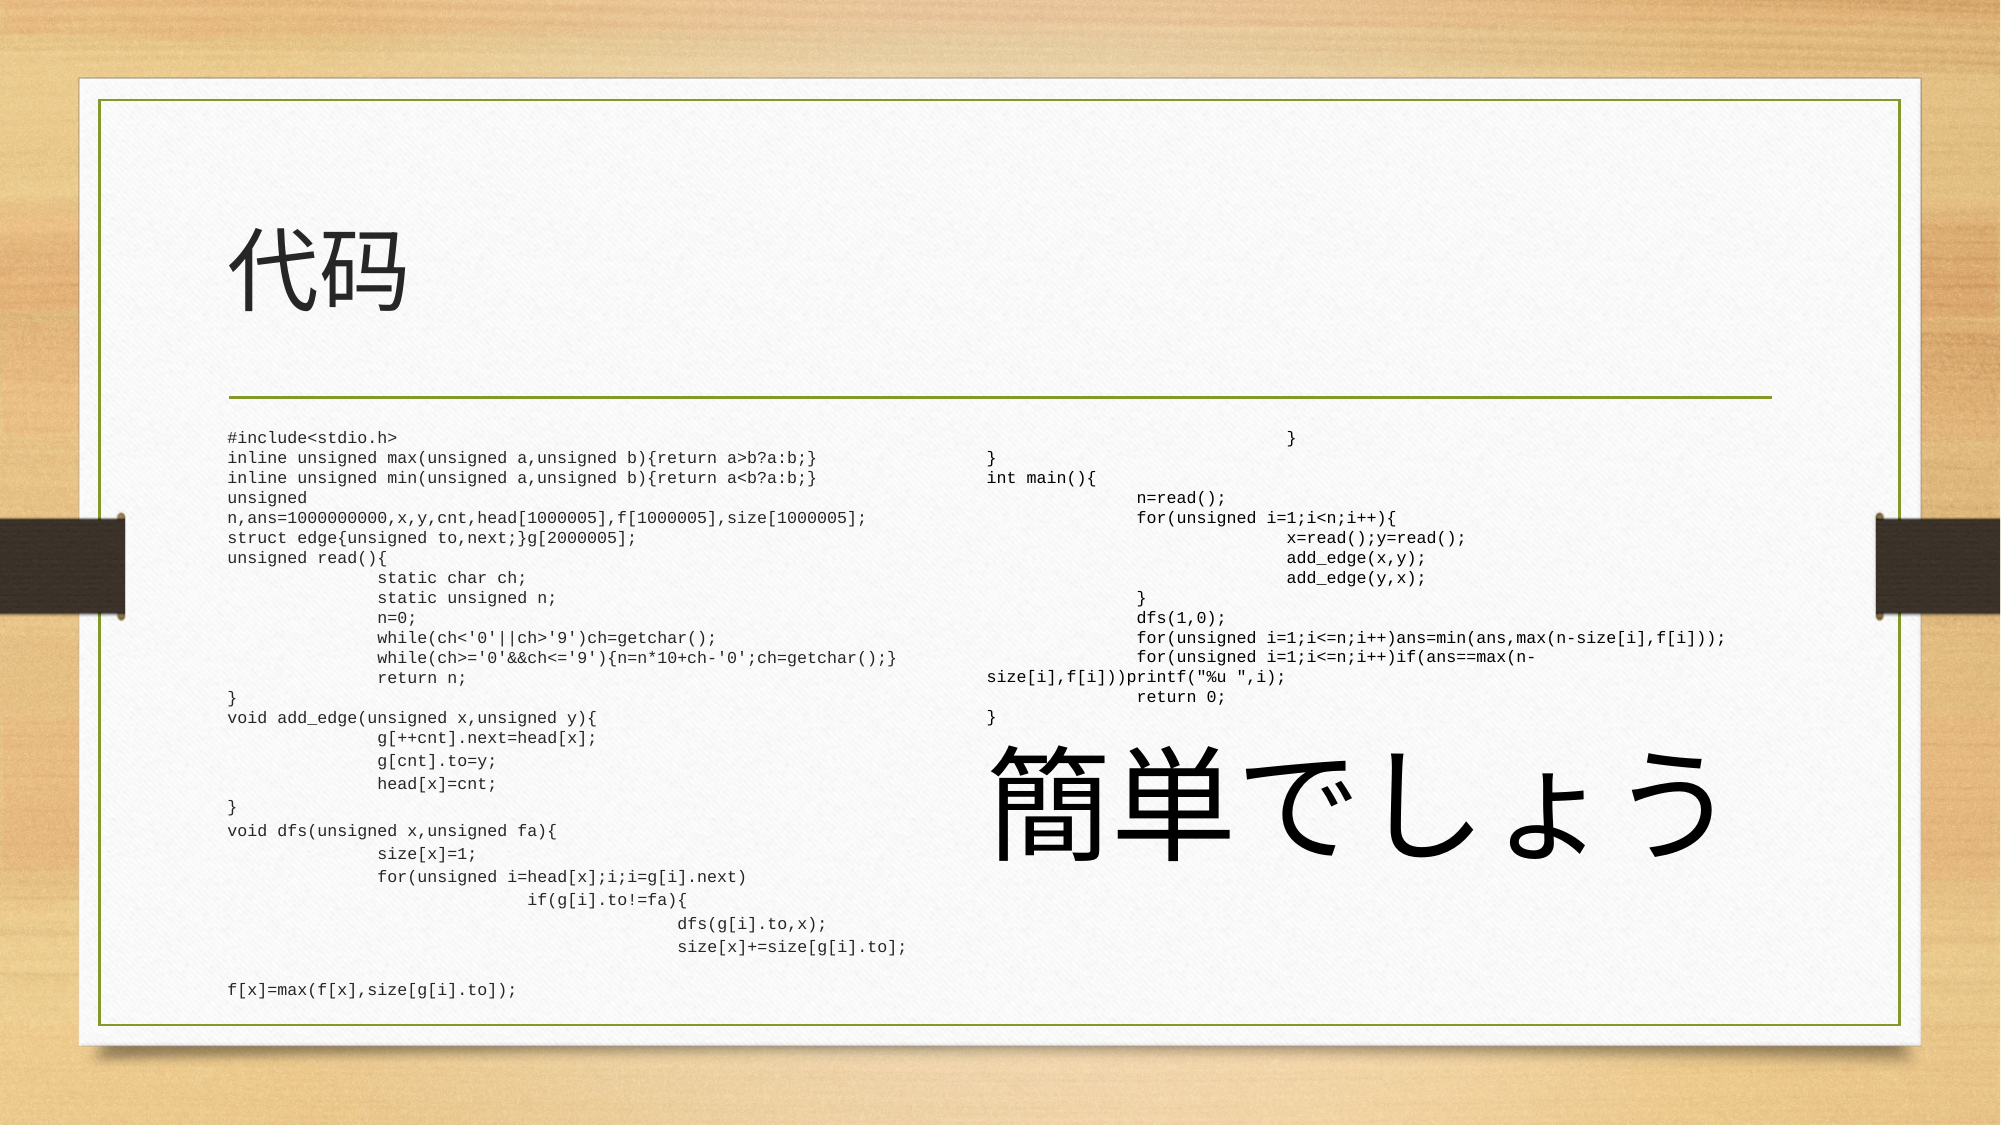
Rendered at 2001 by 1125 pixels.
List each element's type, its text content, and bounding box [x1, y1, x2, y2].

title 代码 [212, 161, 1788, 375]
list #include<stdio.h> inline unsigned max(unsigned a,unsigned b){return a>b?a:b;} inline unsigned min(unsigned a,unsigned b){return a<b?a:b;} unsigned n,ans=1000000000,x,y,cnt,head[1000005],f[1000005],size[1000005]; struct edge{unsigned to,next;}g[2000005]; unsigned read(){ static char ch; static unsigned n; n=0; while(ch<'0'||ch>'9')ch=getchar(); while(ch>='0'&&ch<='9'){n=n*10+ch-'0';ch=getchar();} return n; } void add_edge(unsigned x,unsigned y){ g[++cnt].next=head[x]; g[cnt].to=y; head[x]=cnt; } void dfs(unsigned x,unsigned fa){ size[x]=1; for(unsigned i=head[x];i;i=g[i].next) if(g[i].to!=fa){ dfs(g[i].to,x); size[x]+=size[g[i].to]; f[x]=max(f[x],size[g[i].to]); [212, 419, 962, 980]
picture [0, 0, 2001, 1125]
text_box } } int main(){ n=read(); for(unsigned i=1;i<n;i++){ x=read();y=read(); add_edge(x,y); add_edge(y,x); } dfs(1,0); for(unsigned i=1;i<=n;i++)ans=min(ans,max(n-size[i],f[i])); for(unsigned i=1;i<=n;i++)if(ans==max(n-size[i],f[i]))printf("%u ",i); return 0; } 簡単でしょう [971, 419, 1788, 904]
